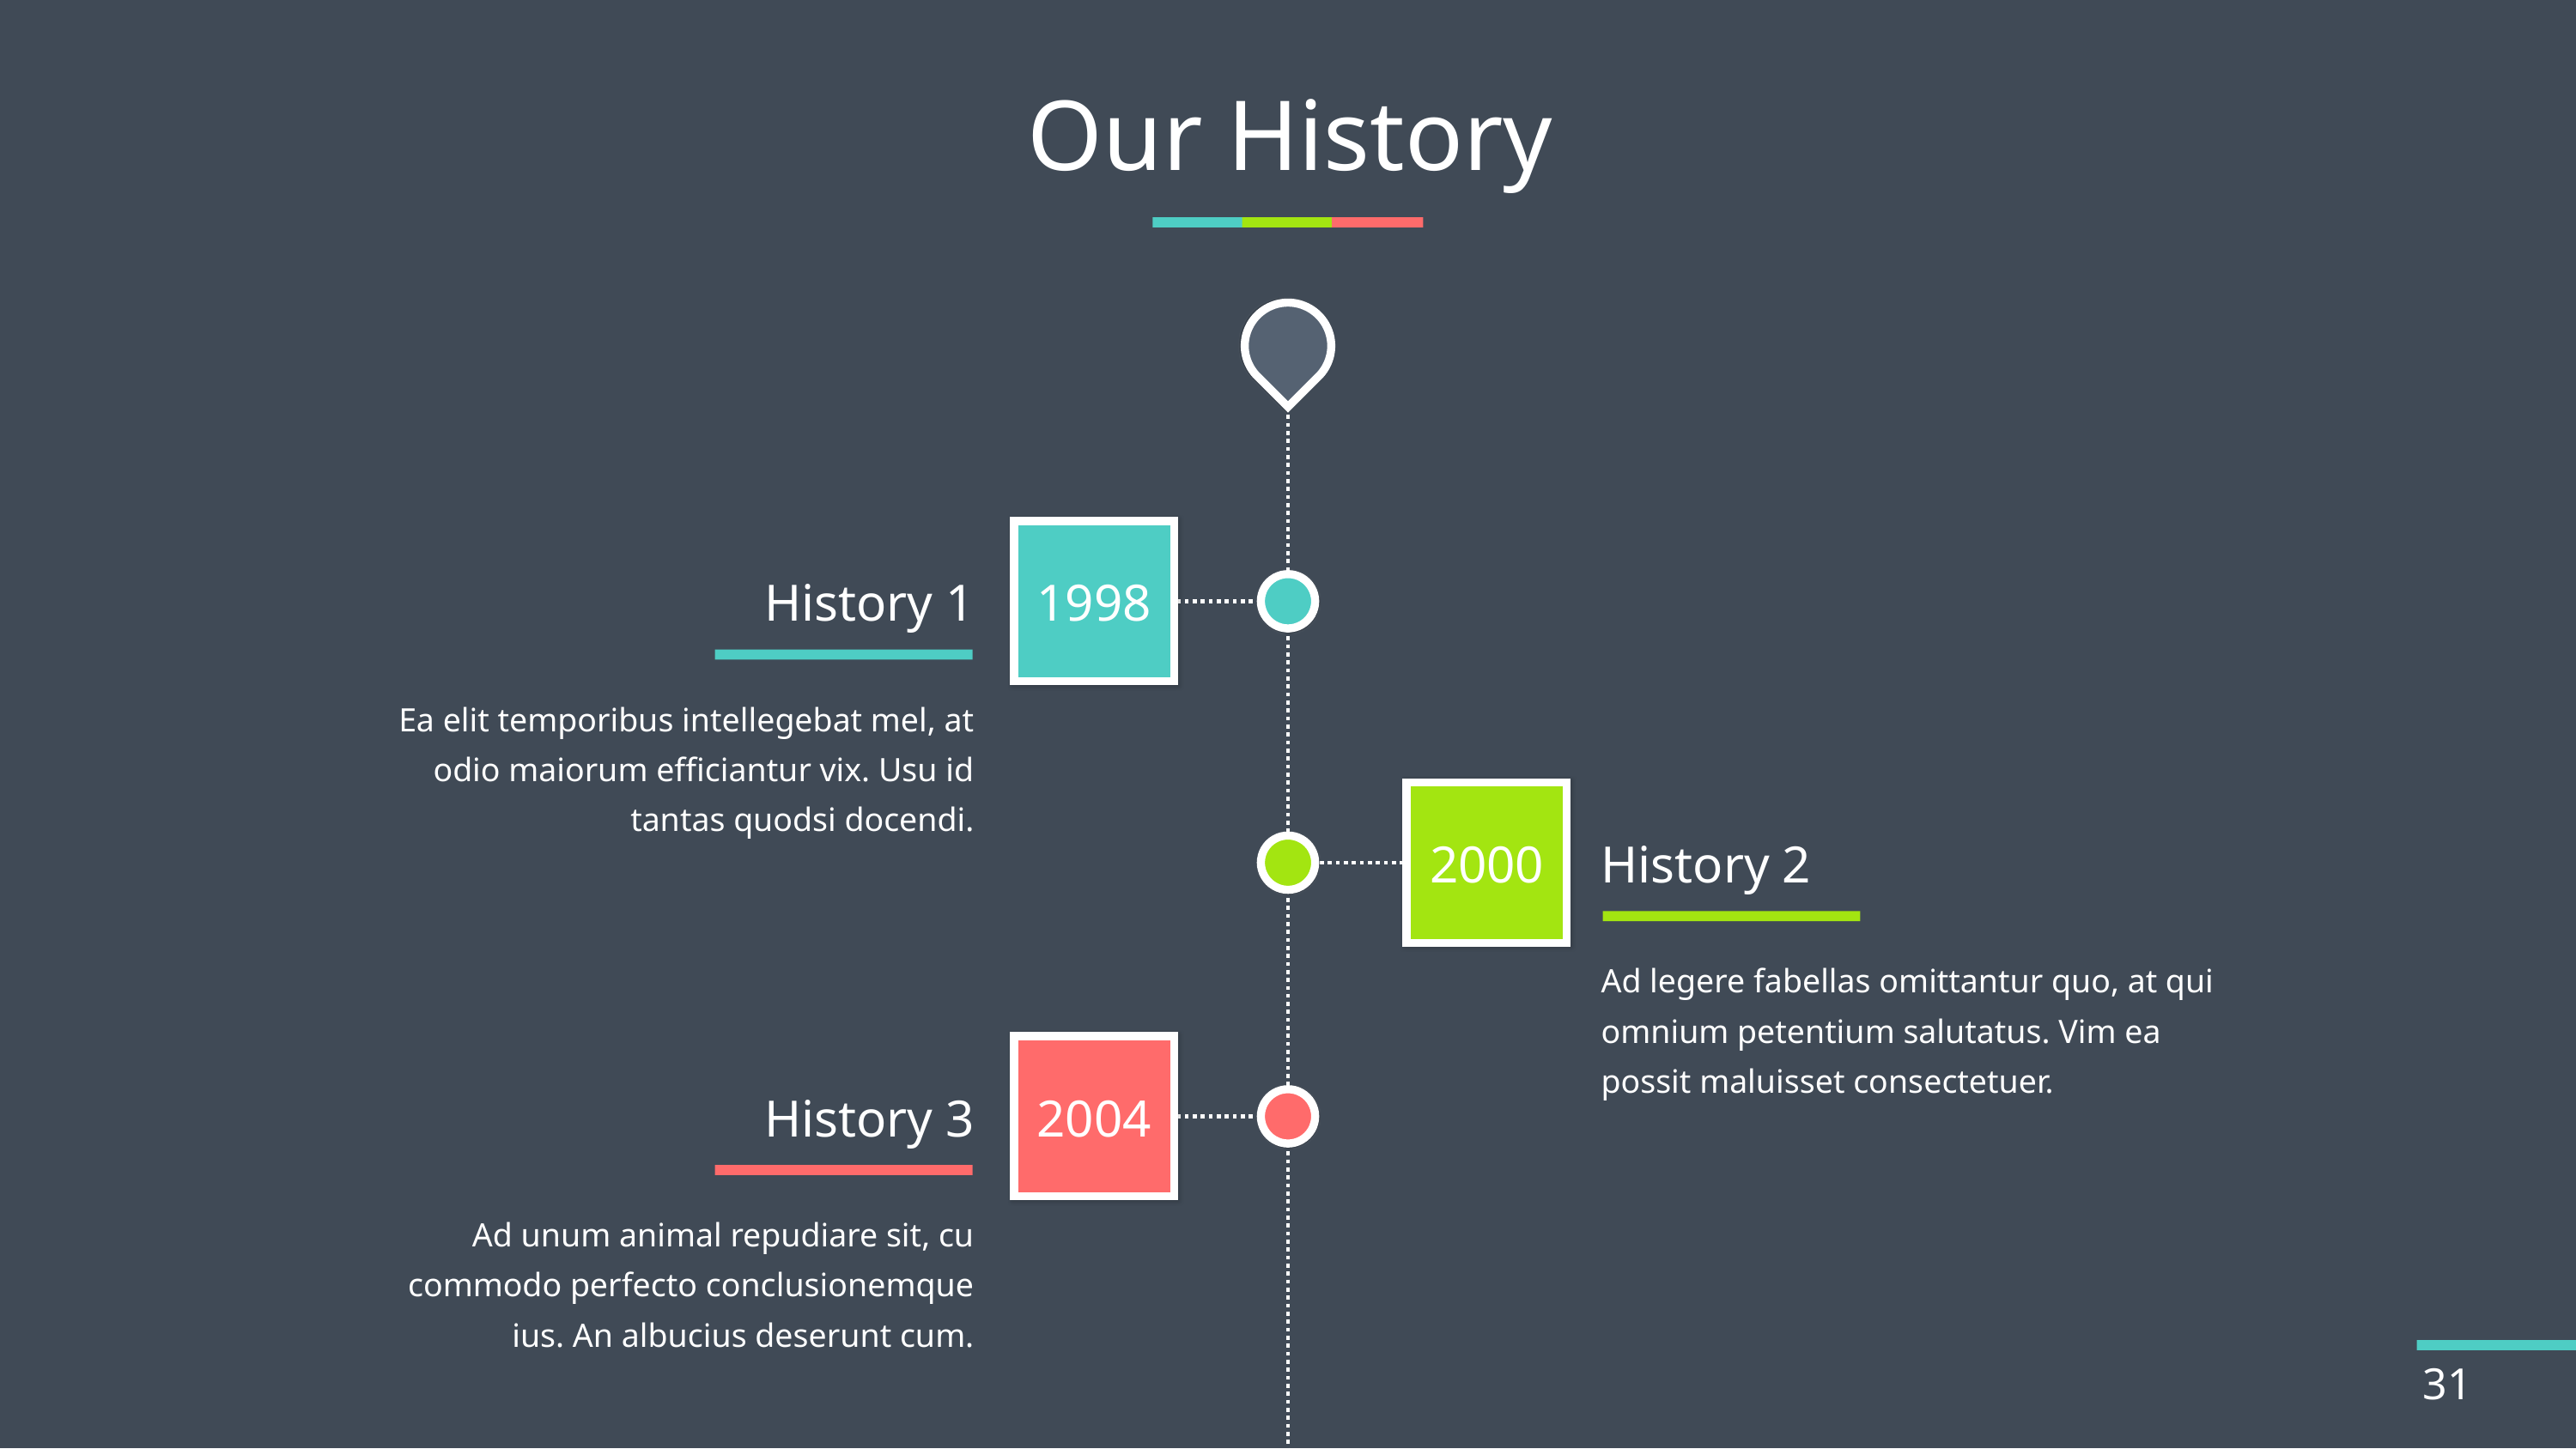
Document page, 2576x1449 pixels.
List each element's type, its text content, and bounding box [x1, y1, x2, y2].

list Ea elit temporibus intellegebat mel, at odio maiorum efficiantur vix. Usu id tantas quodsi docendi. [337, 681, 987, 890]
list 2004 [1011, 1064, 1177, 1169]
slide_number 31 [2409, 1351, 2576, 1421]
list 2000 [1403, 809, 1570, 916]
list History 2 [1588, 809, 2238, 916]
list Ad unum animal repudiare sit, cu commodo perfecto conclusionemque ius. An albucius deserunt cum. [337, 1196, 987, 1405]
title Our History [69, 49, 2512, 230]
list Ad legere fabellas omittantur quo, at qui omnium petentium salutatus. Vim ea possit maluisset consectetuer. [1588, 943, 2238, 1151]
list History 1 [337, 549, 987, 654]
list 1998 [1011, 549, 1177, 654]
list History 3 [337, 1064, 987, 1169]
